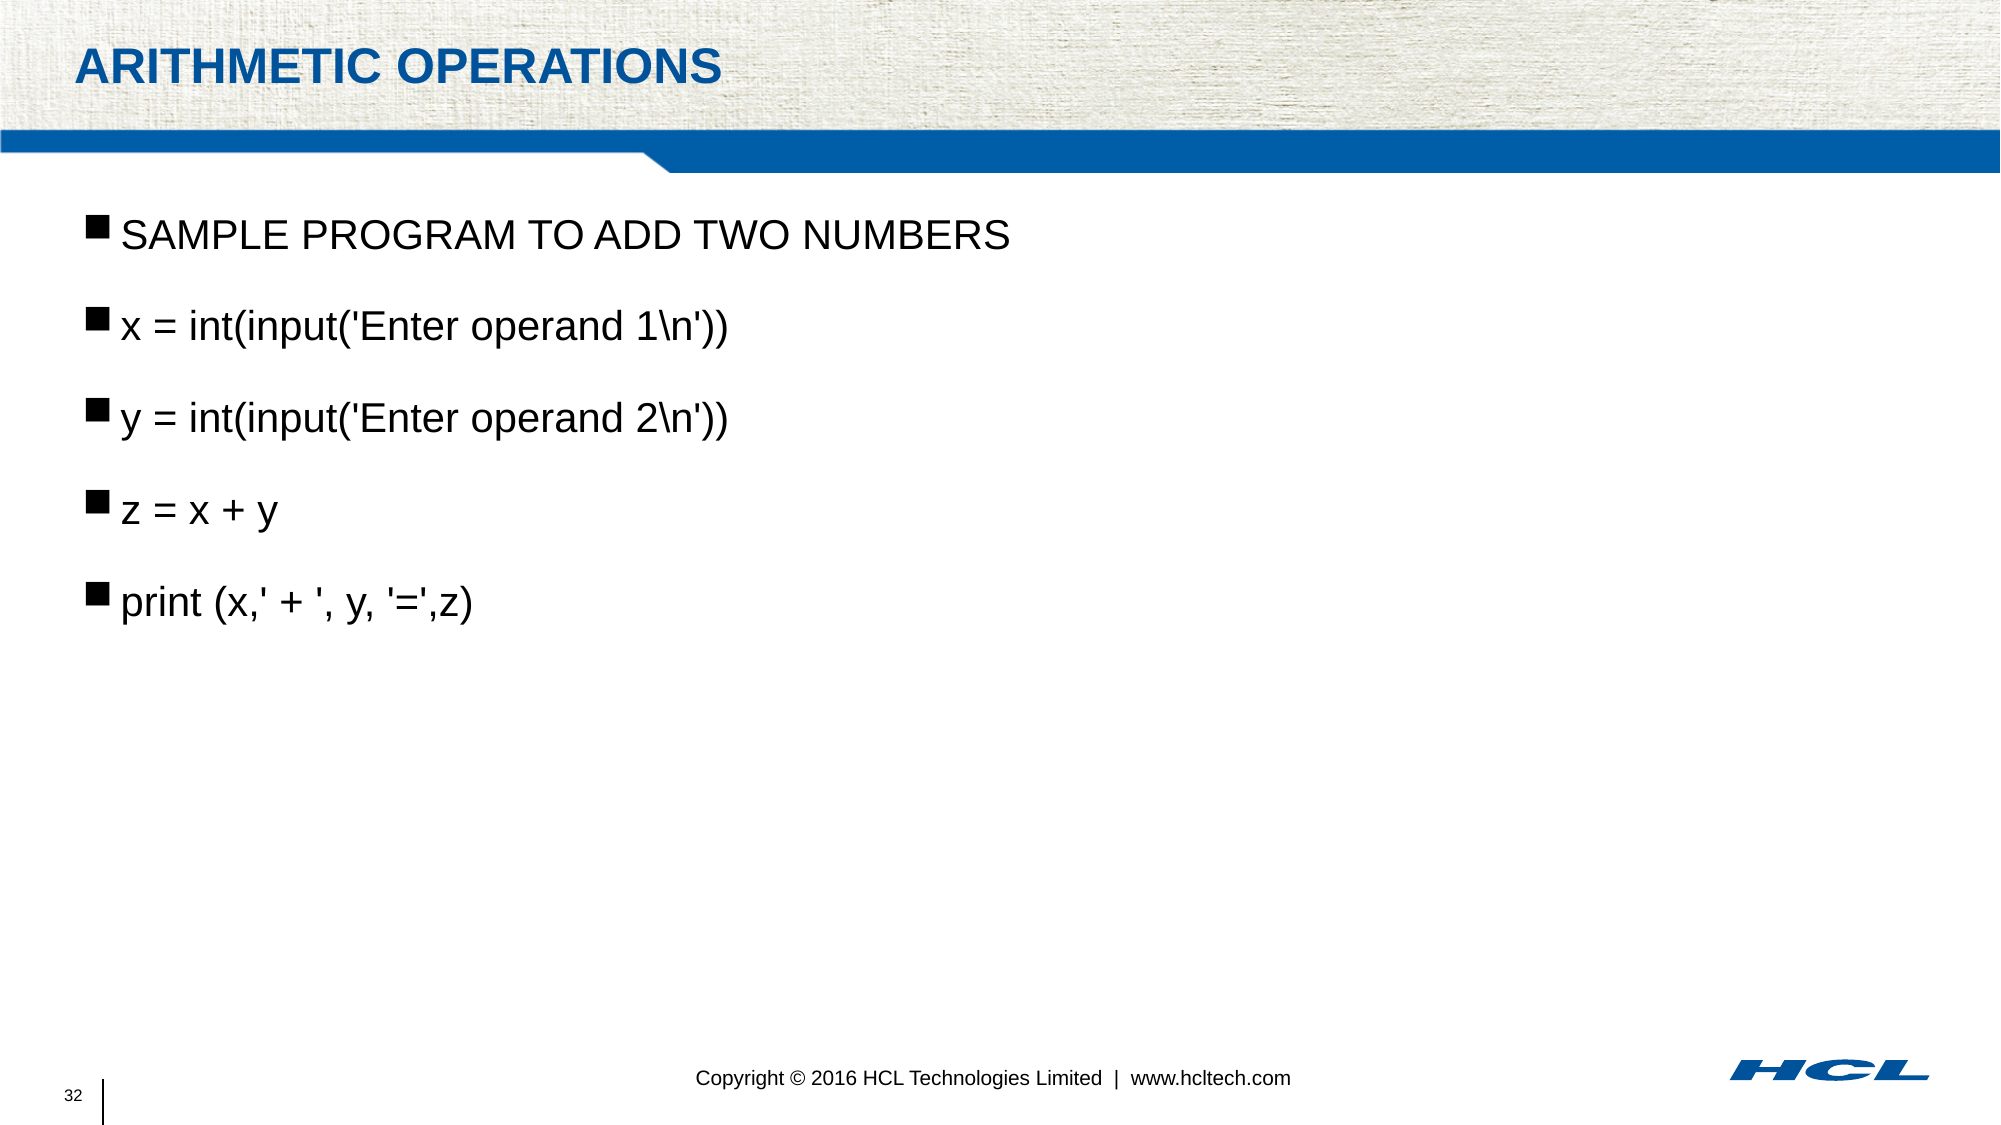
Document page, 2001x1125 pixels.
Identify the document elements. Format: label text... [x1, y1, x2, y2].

title Arithmetic Operations [66, 2, 1934, 126]
picture [0, 0, 2000, 173]
list SAMPLE PROGRAM TO ADD TWO NUMBERS x = int(input('Enter operand 1\n')) y = int(input('Enter operand 2\n')) z = x + y print (x,' + ', y, '=',z) [66, 200, 1934, 943]
